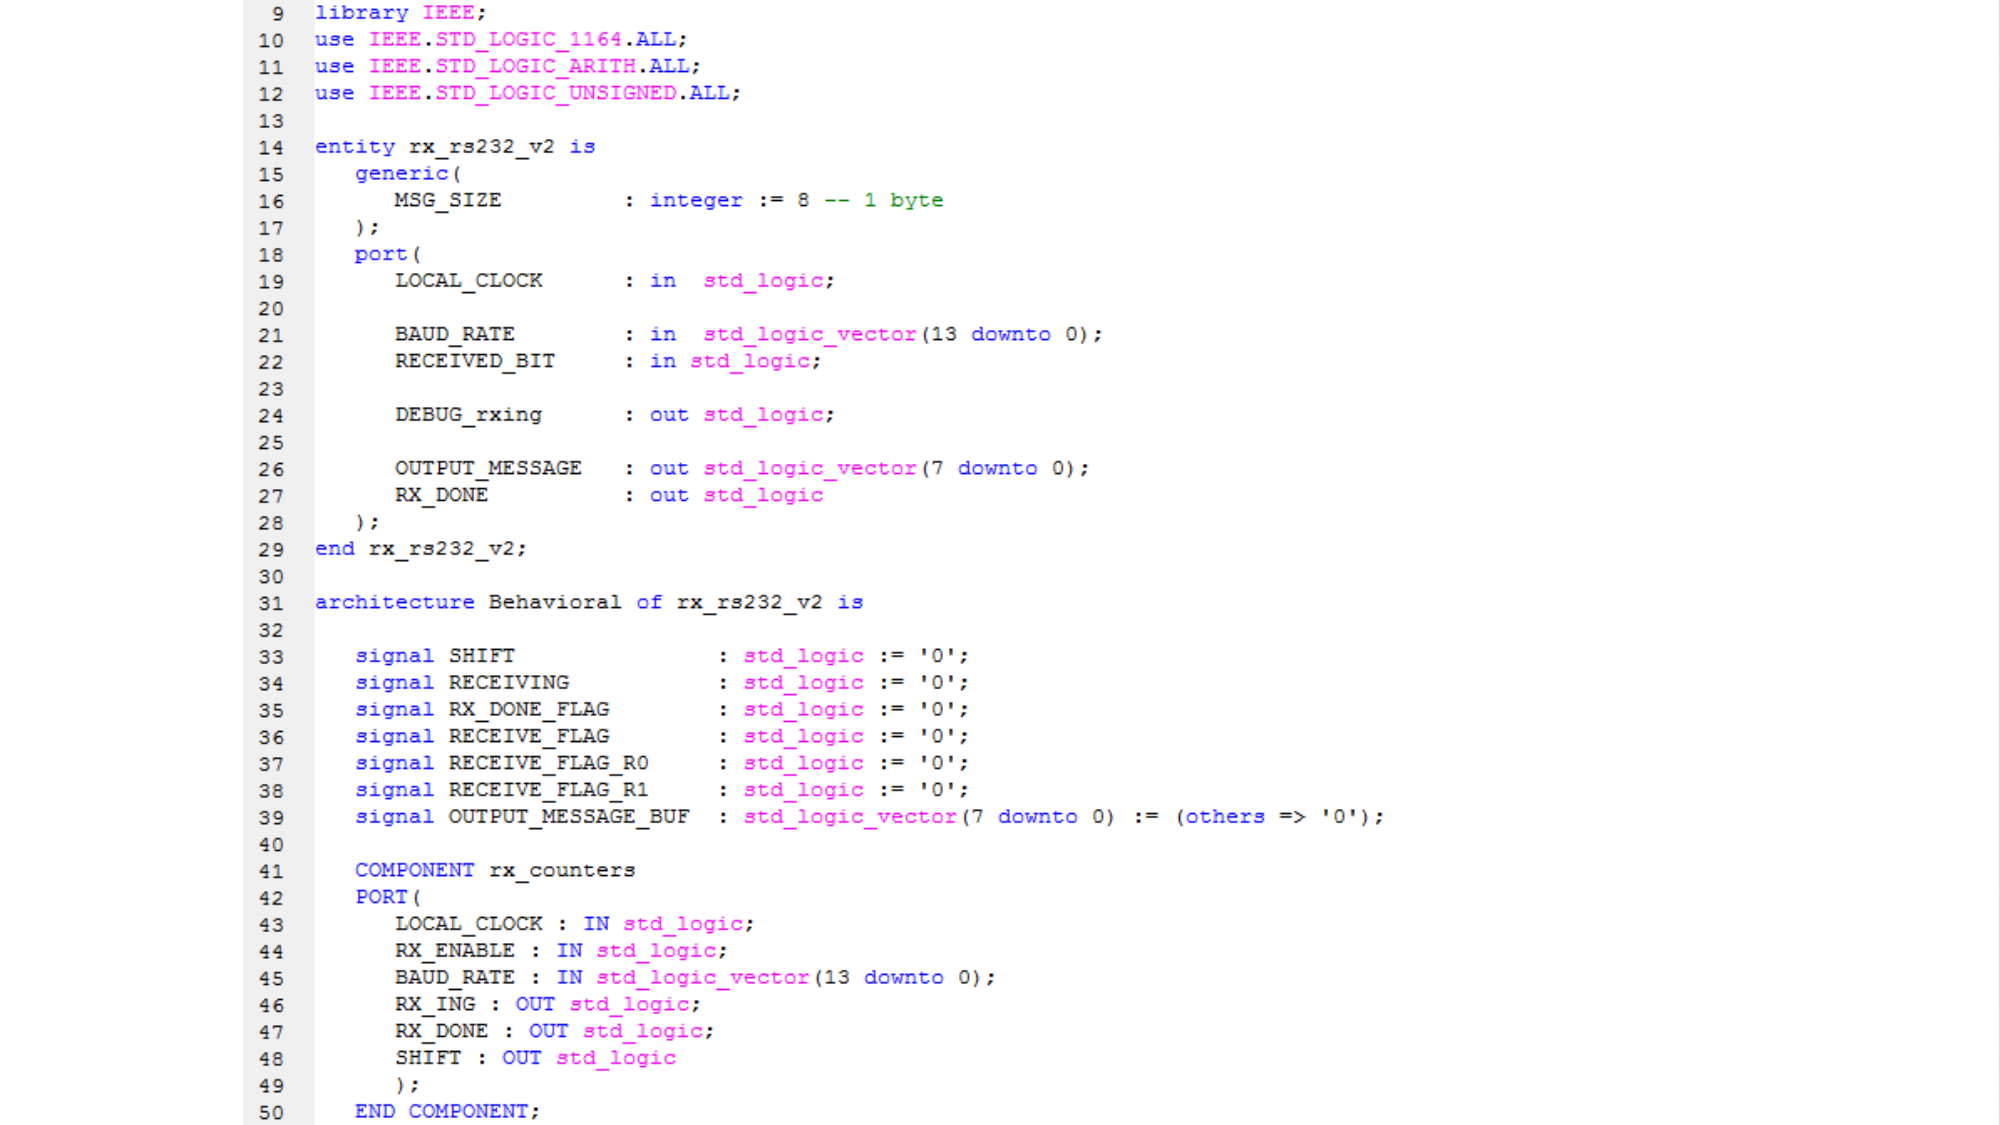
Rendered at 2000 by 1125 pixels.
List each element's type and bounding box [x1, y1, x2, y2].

picture [243, 0, 1390, 1125]
